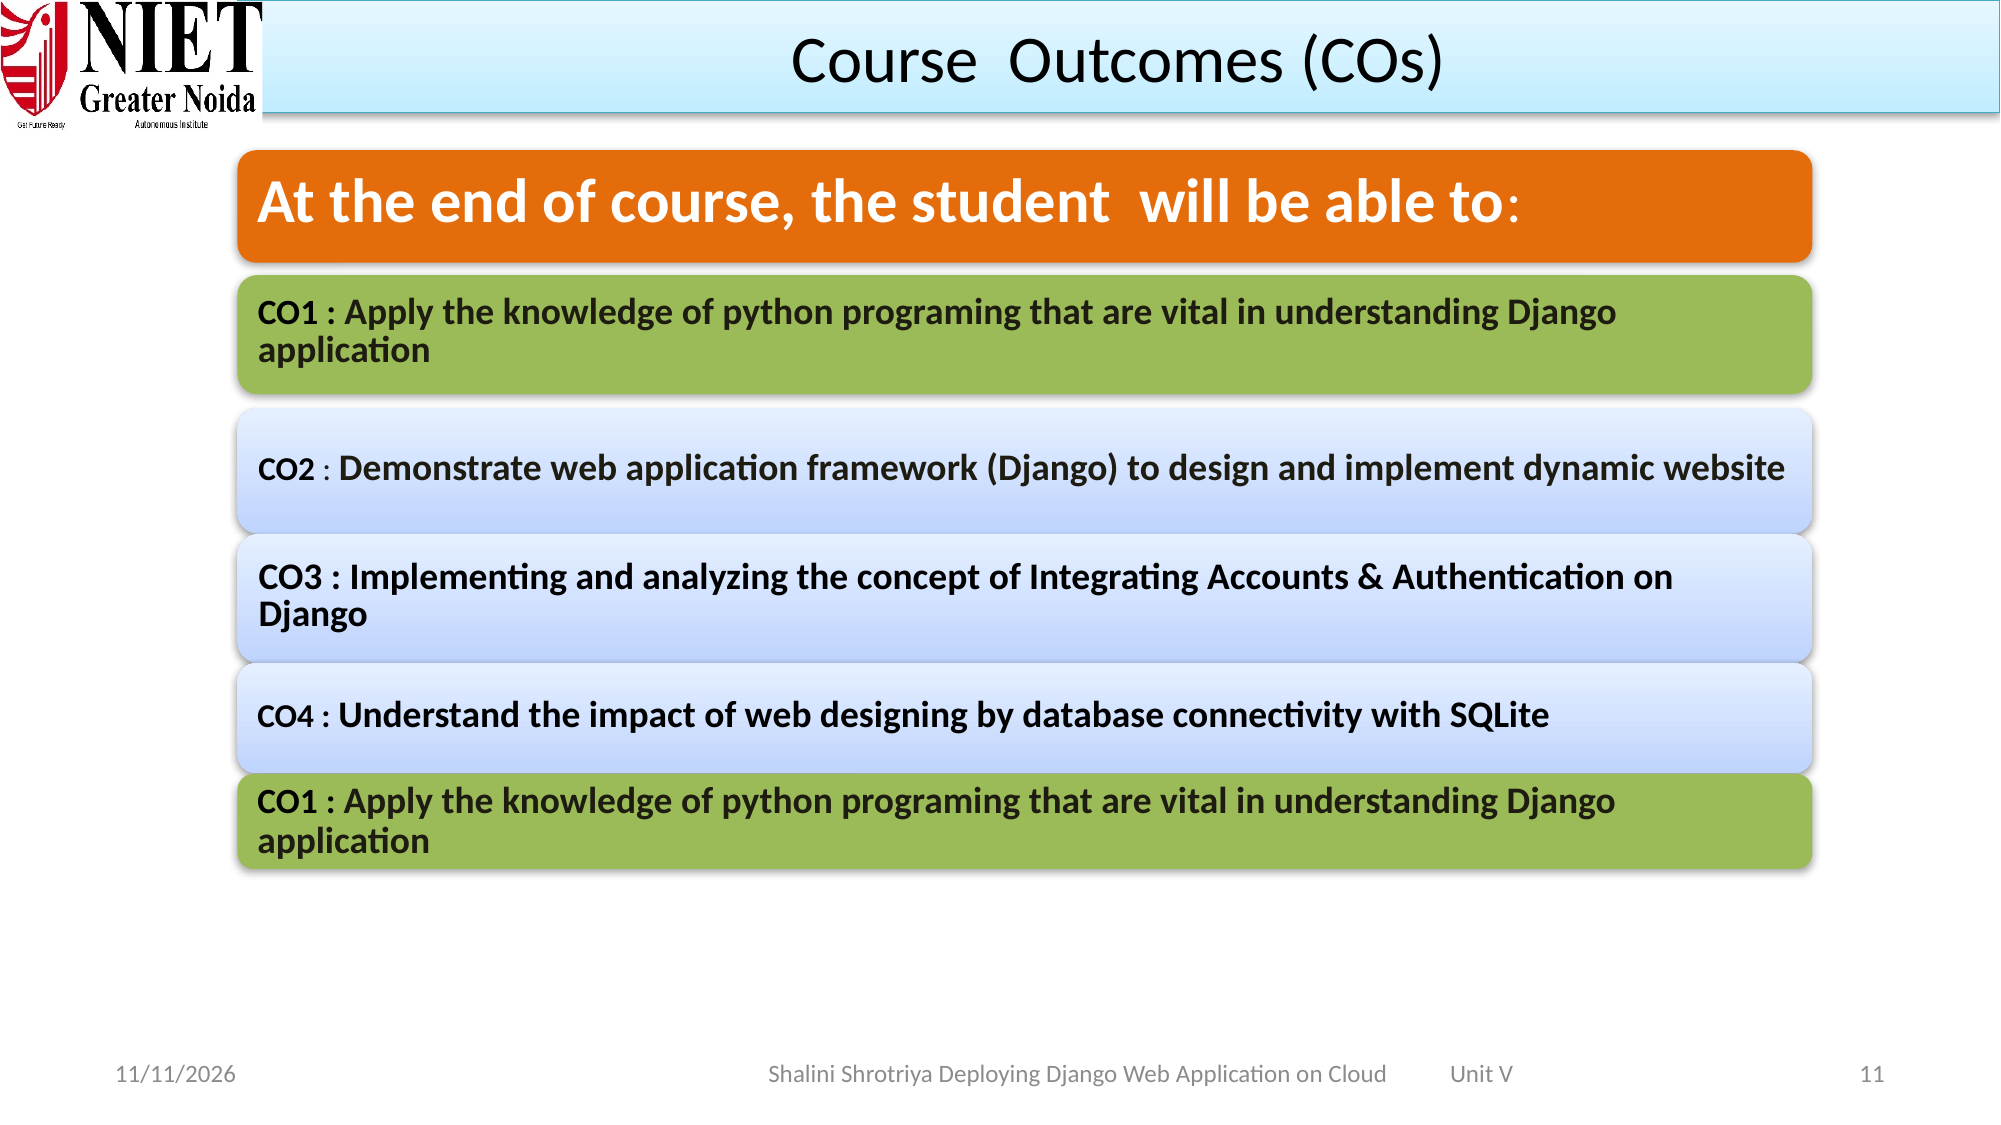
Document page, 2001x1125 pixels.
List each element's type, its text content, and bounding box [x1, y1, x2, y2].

text_box Course Outcomes (COs) [263, 0, 2000, 113]
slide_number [99, 1042, 567, 1103]
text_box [237, 407, 1813, 533]
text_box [237, 662, 1813, 761]
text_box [237, 274, 1813, 395]
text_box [237, 761, 1813, 1015]
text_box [237, 149, 1813, 263]
picture [0, 0, 263, 132]
footer Shalini Shrotriya Deploying Django Web Application on Cloud Unit V [683, 1042, 1433, 1103]
slide_number 11 [1433, 1042, 1900, 1103]
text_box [237, 533, 1813, 662]
